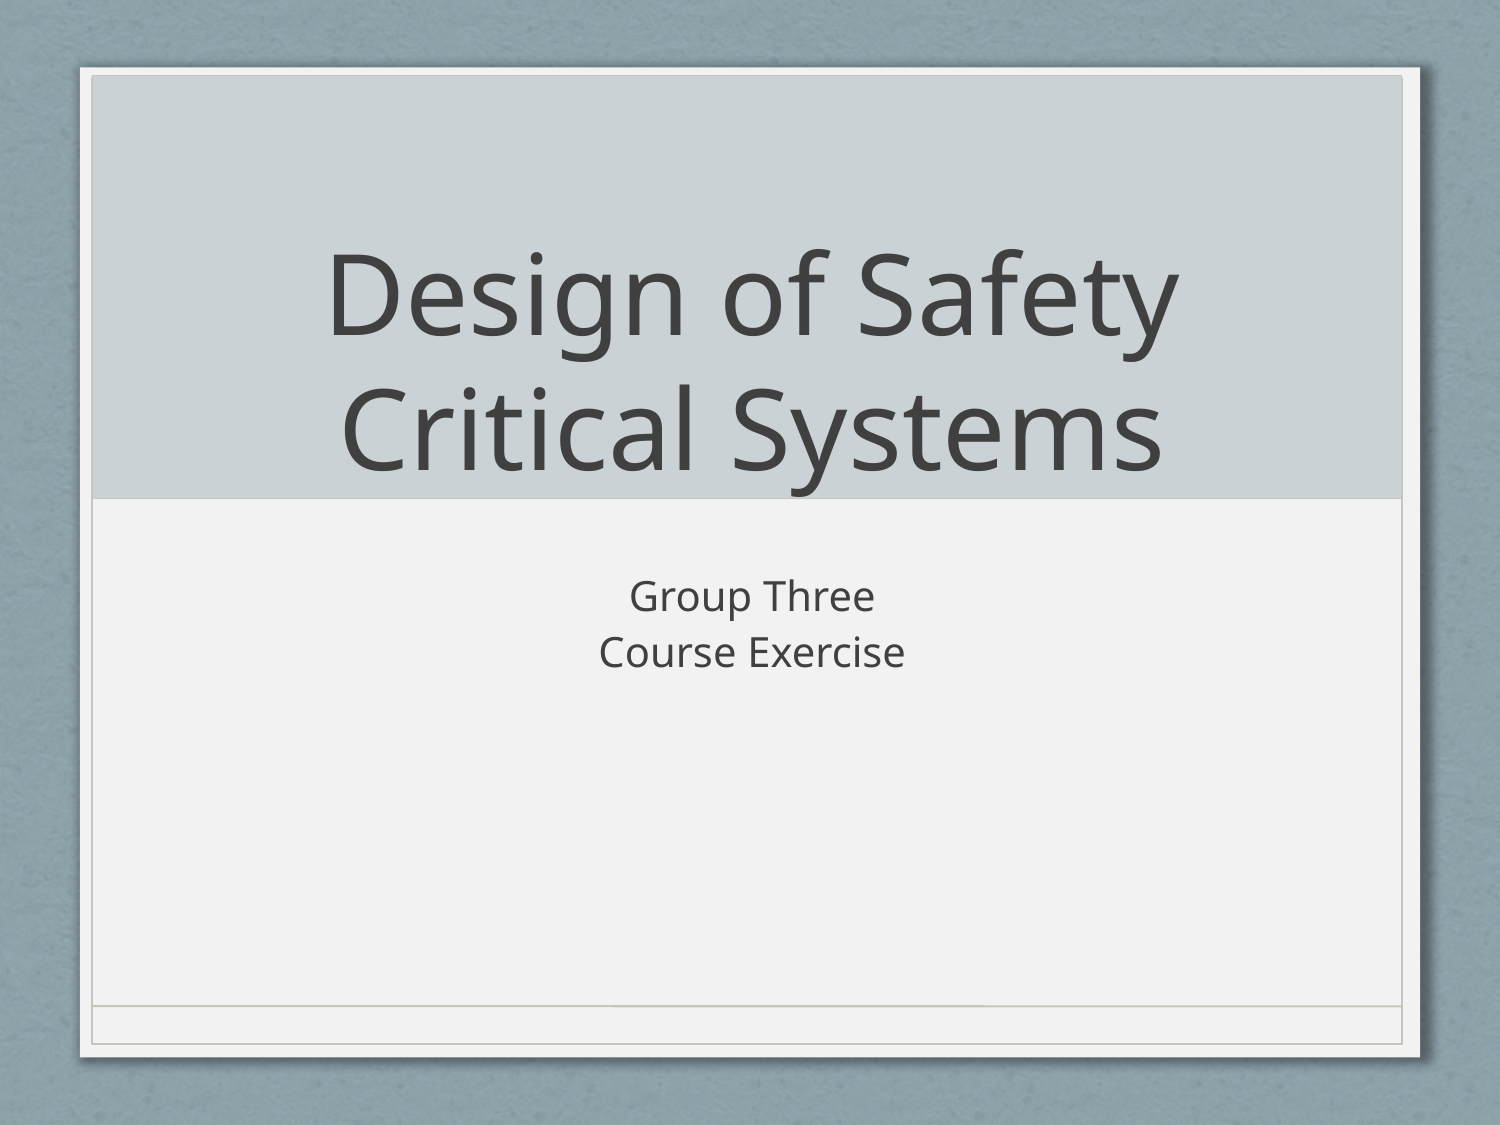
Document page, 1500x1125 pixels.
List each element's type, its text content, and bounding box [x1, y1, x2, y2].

subtitle Group Three Course Exercise [150, 562, 1355, 850]
title Design of Safety Critical Systems [150, 184, 1355, 500]
